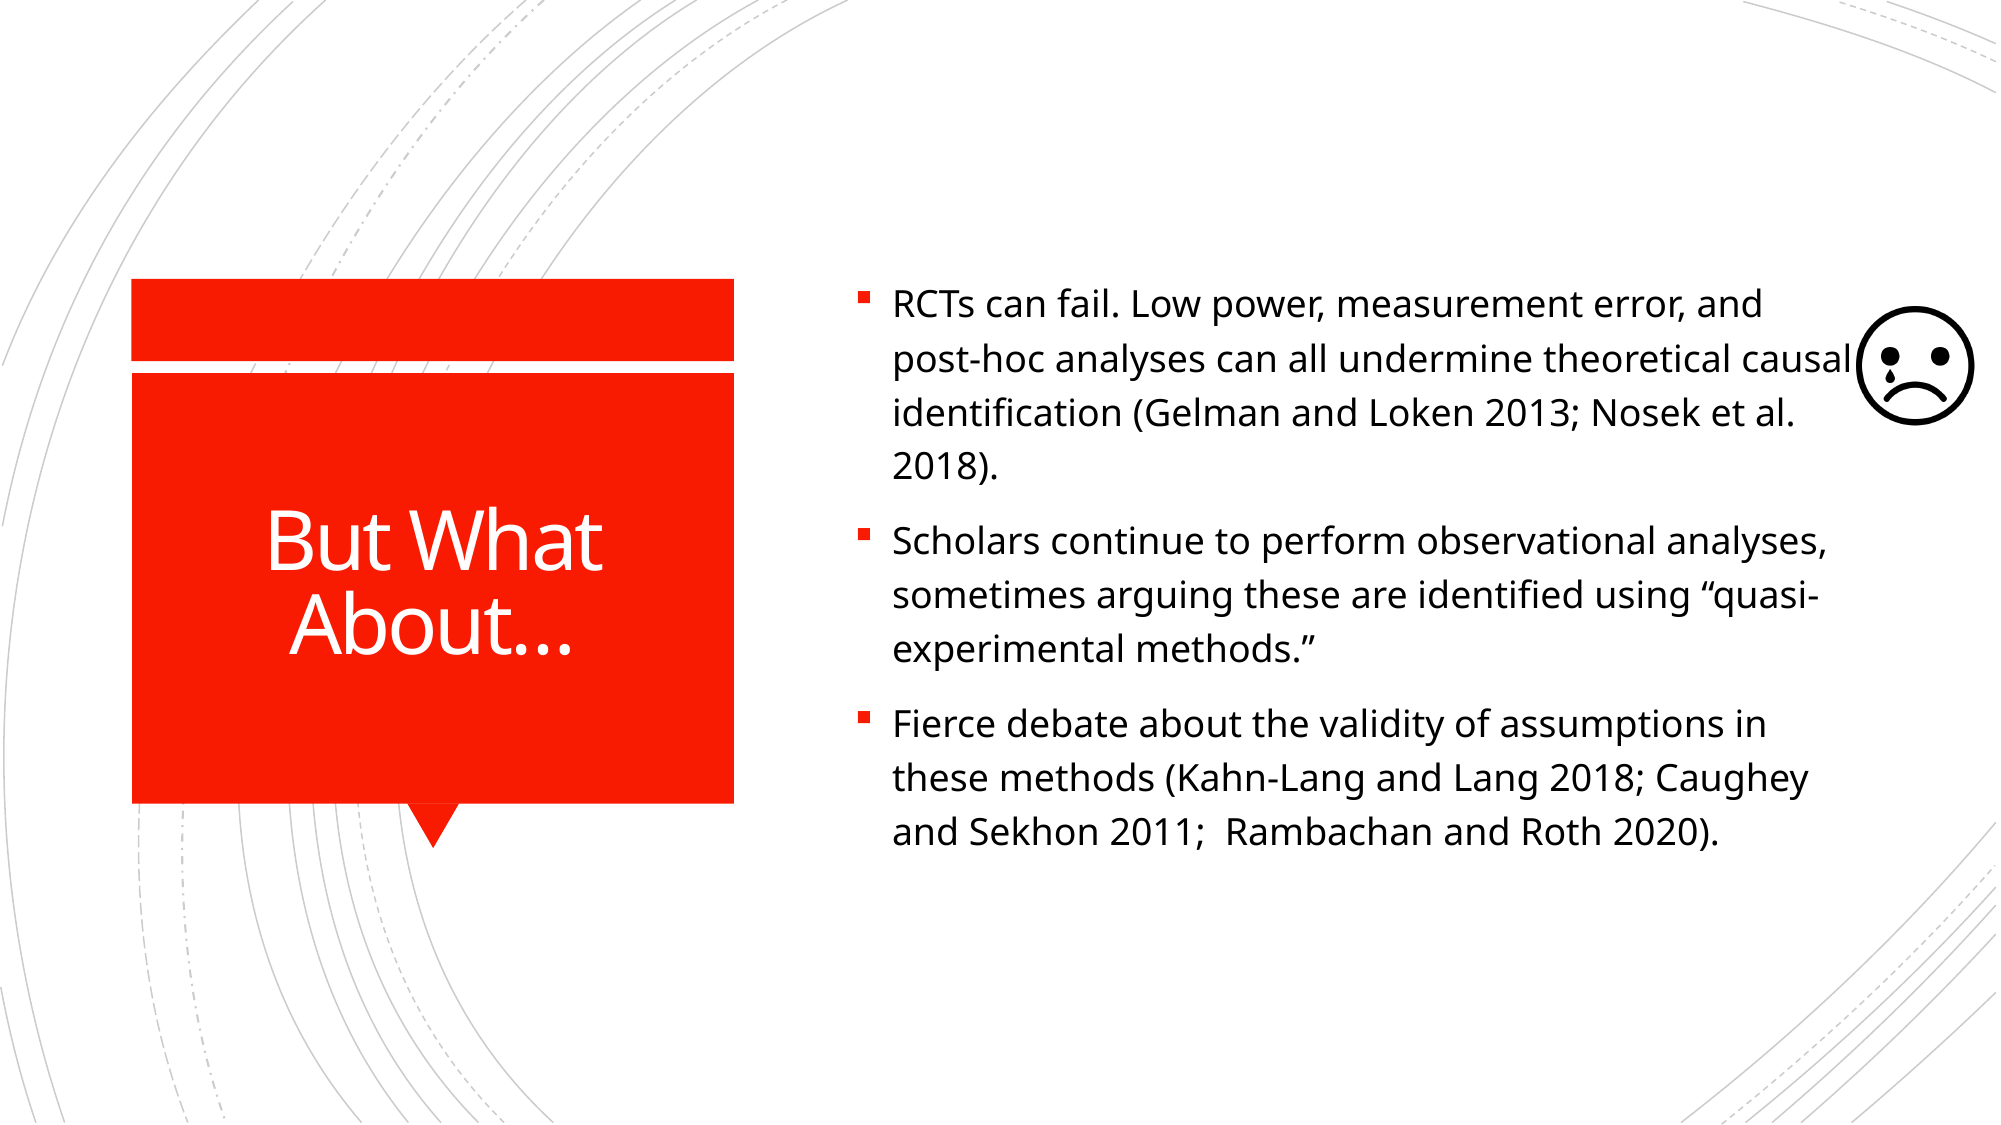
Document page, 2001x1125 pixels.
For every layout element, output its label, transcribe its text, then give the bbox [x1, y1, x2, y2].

picture [1839, 290, 1991, 441]
list RCTs can fail. Low power, measurement error, and post-hoc analyses can all undermine theoretical causal identification (Gelman and Loken 2013; Nosek et al. 2018). Scholars continue to perform observational analyses, sometimes arguing these are identified using “quasi-experimental methods.” Fierce debate about the validity of assumptions in these methods (Kahn-Lang and Lang 2018; Caughey and Sekhon 2011; Rambachan and Roth 2020). [839, 131, 1871, 993]
title But What About… [145, 385, 720, 789]
